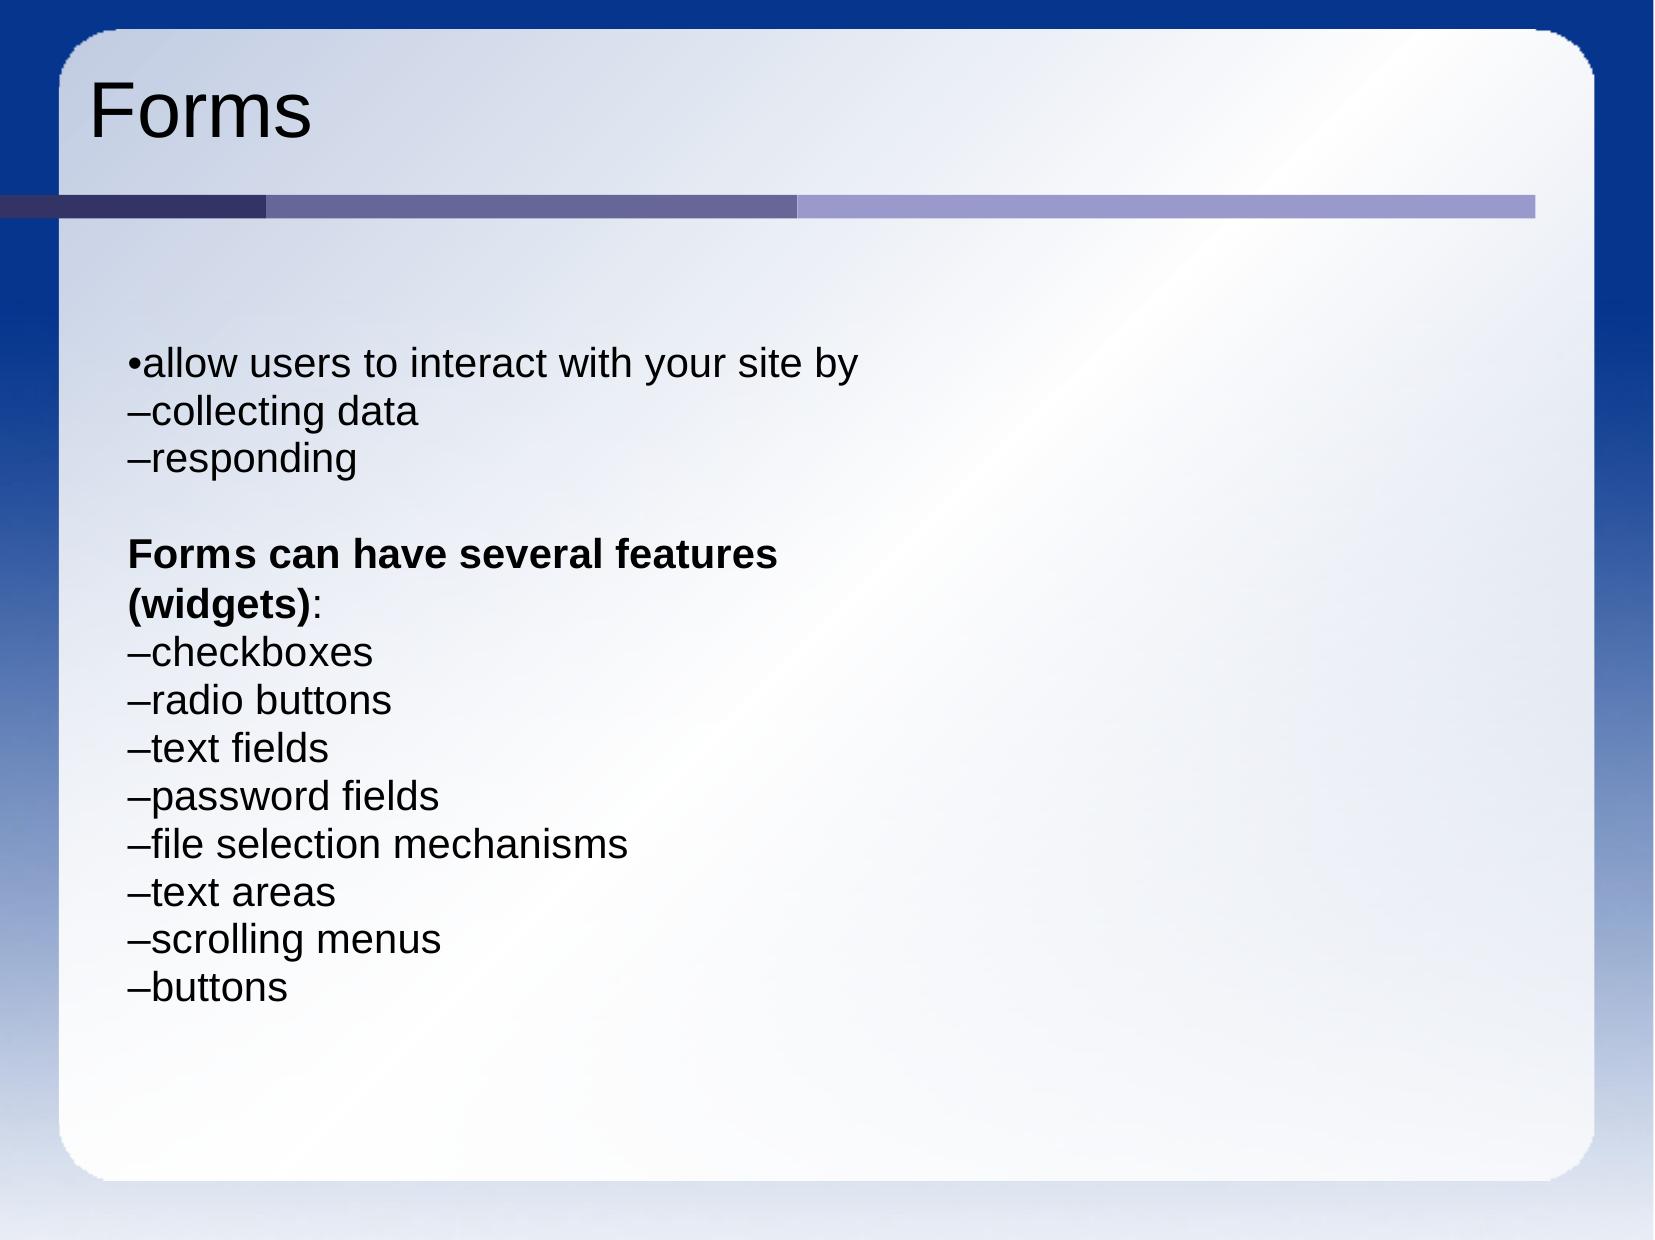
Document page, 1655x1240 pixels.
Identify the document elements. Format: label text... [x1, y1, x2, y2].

picture [0, 0, 1654, 1240]
title Forms [86, 58, 1568, 160]
text_box •allow users to interact with your site by –collecting data –responding Forms can have several features (widgets): –checkboxes –radio buttons –text fields –password fields –file selection mechanisms –text areas –scrolling menus –buttons [125, 335, 982, 963]
